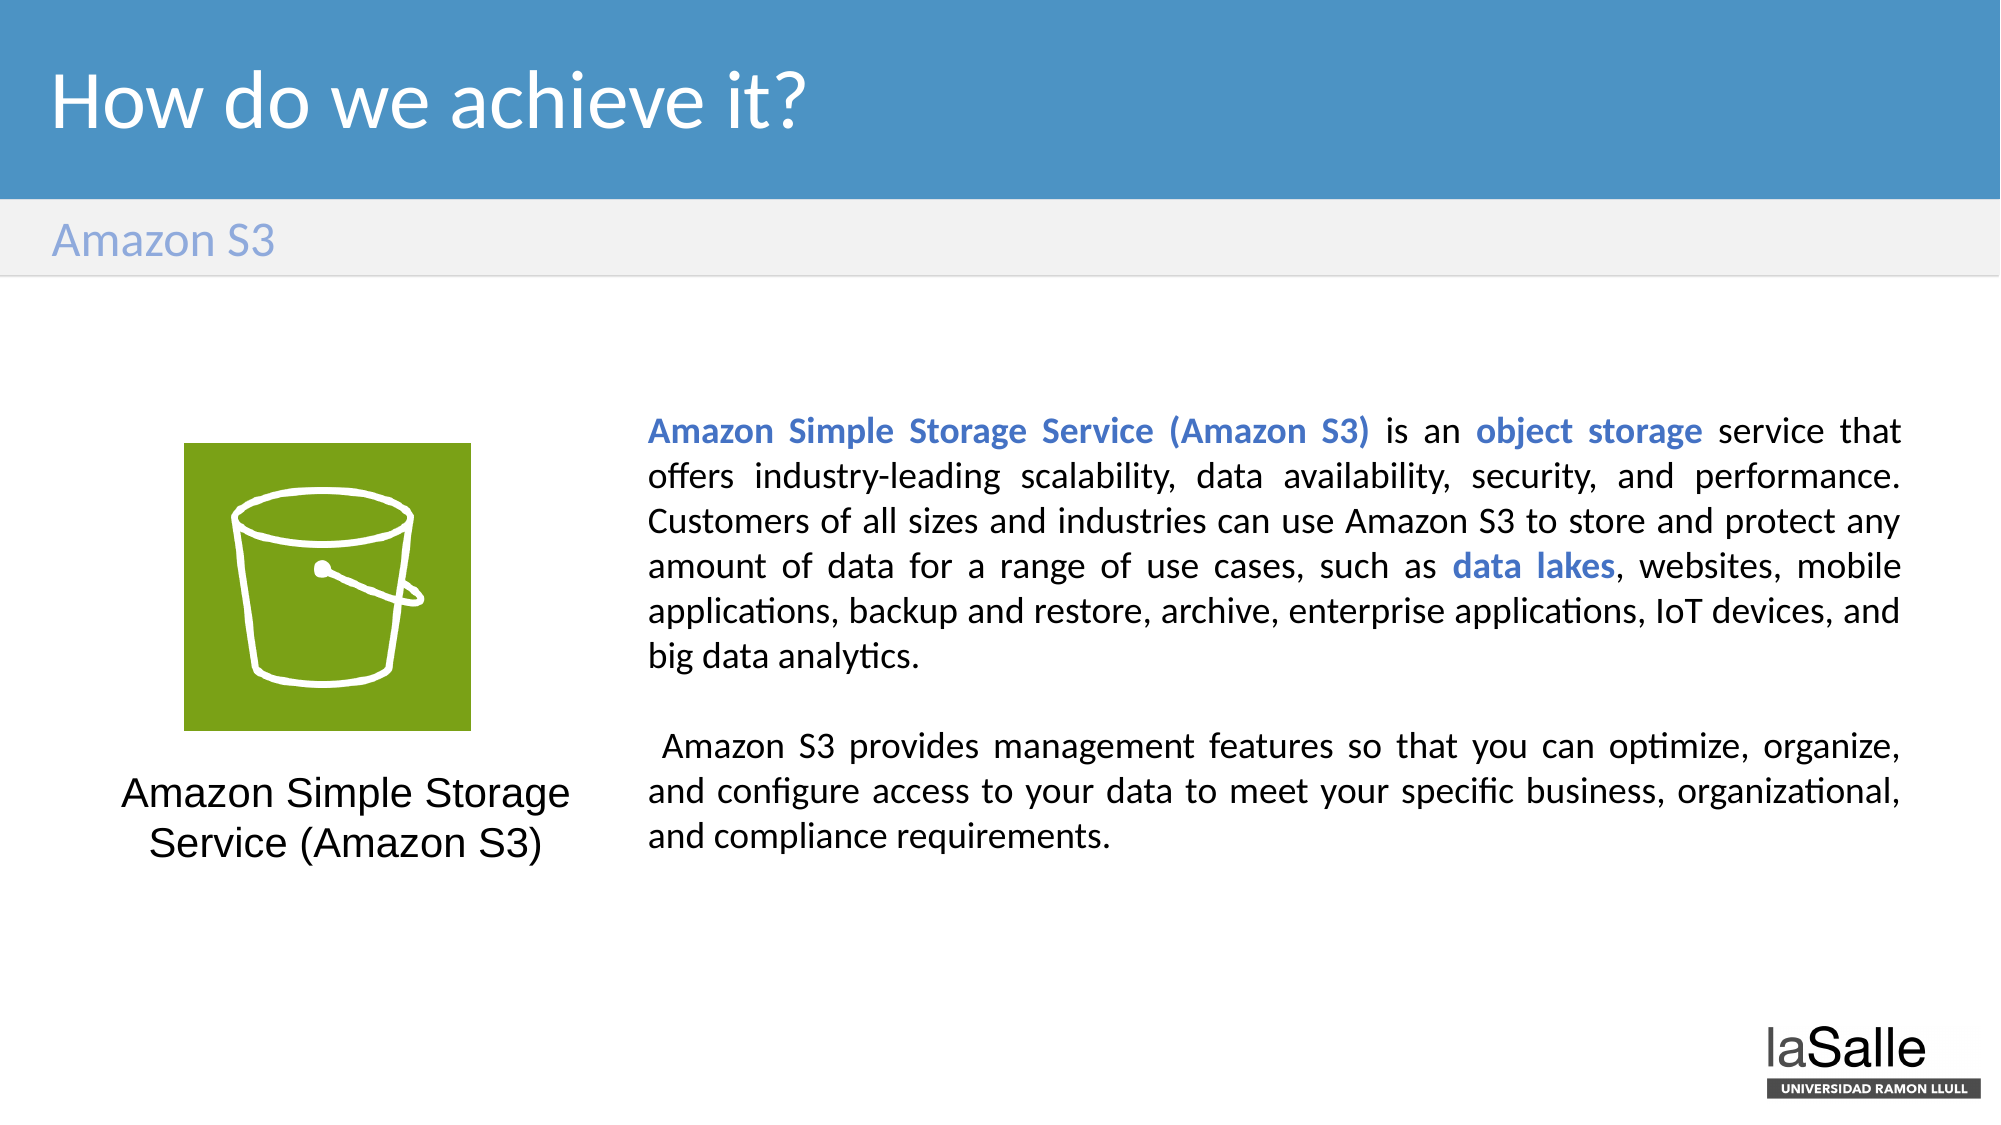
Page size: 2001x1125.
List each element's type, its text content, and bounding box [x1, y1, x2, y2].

text_box Amazon Simple Storage Service (Amazon S3) is an object storage service that offers industry-leading scalability, data availability, security, and performance. Customers of all sizes and industries can use Amazon S3 to store and protect any amount of data for a range of use cases, such as data lakes, websites, mobile applications, backup and restore, archive, enterprise applications, IoT devices, and big data analytics. Amazon S3 provides management features so that you can optimize, organize, and configure access to your data to meet your specific business, organizational, and compliance requirements. [633, 398, 1917, 954]
picture [1767, 1026, 1981, 1104]
text_box [0, 0, 2000, 199]
picture [184, 443, 471, 731]
text_box How do we achieve it? [35, 37, 1950, 153]
text_box Amazon Simple Storage Service (Amazon S3) [35, 758, 633, 874]
text_box [0, 199, 2000, 276]
text_box Amazon S3 [36, 199, 1869, 275]
